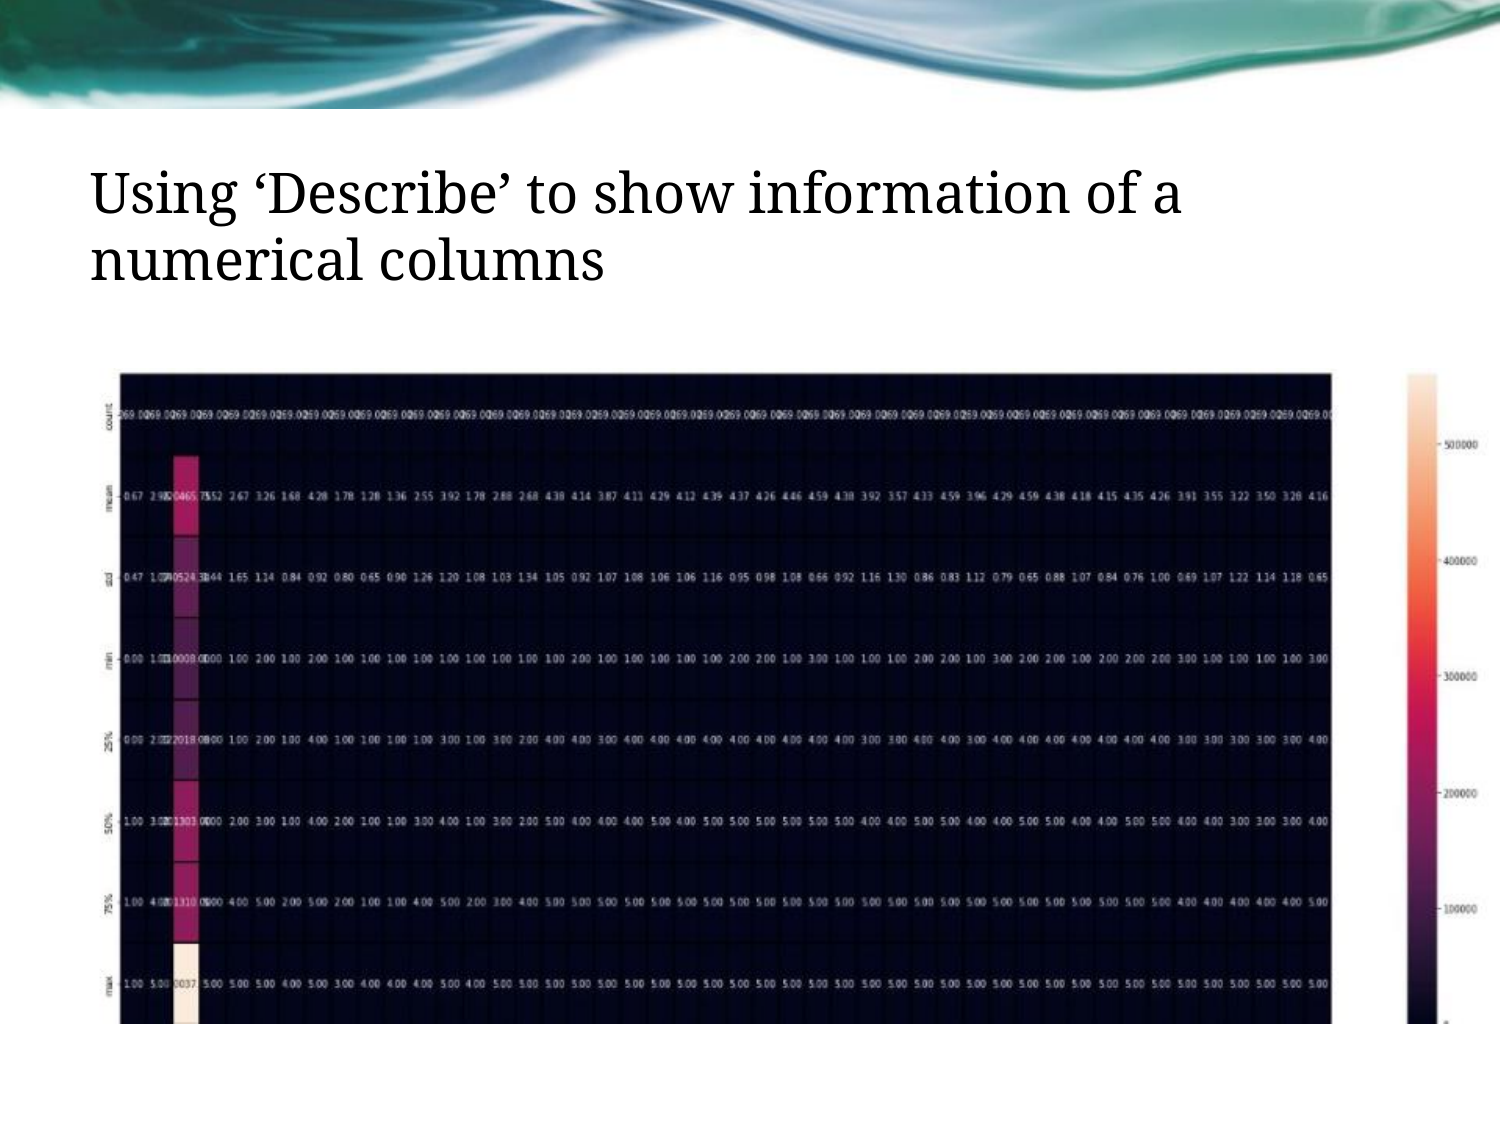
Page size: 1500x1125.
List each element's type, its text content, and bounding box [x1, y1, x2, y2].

picture [0, 0, 1500, 109]
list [74, 368, 1492, 1024]
title Using ‘Describe’ to show information of a numerical columns [75, 149, 1425, 300]
